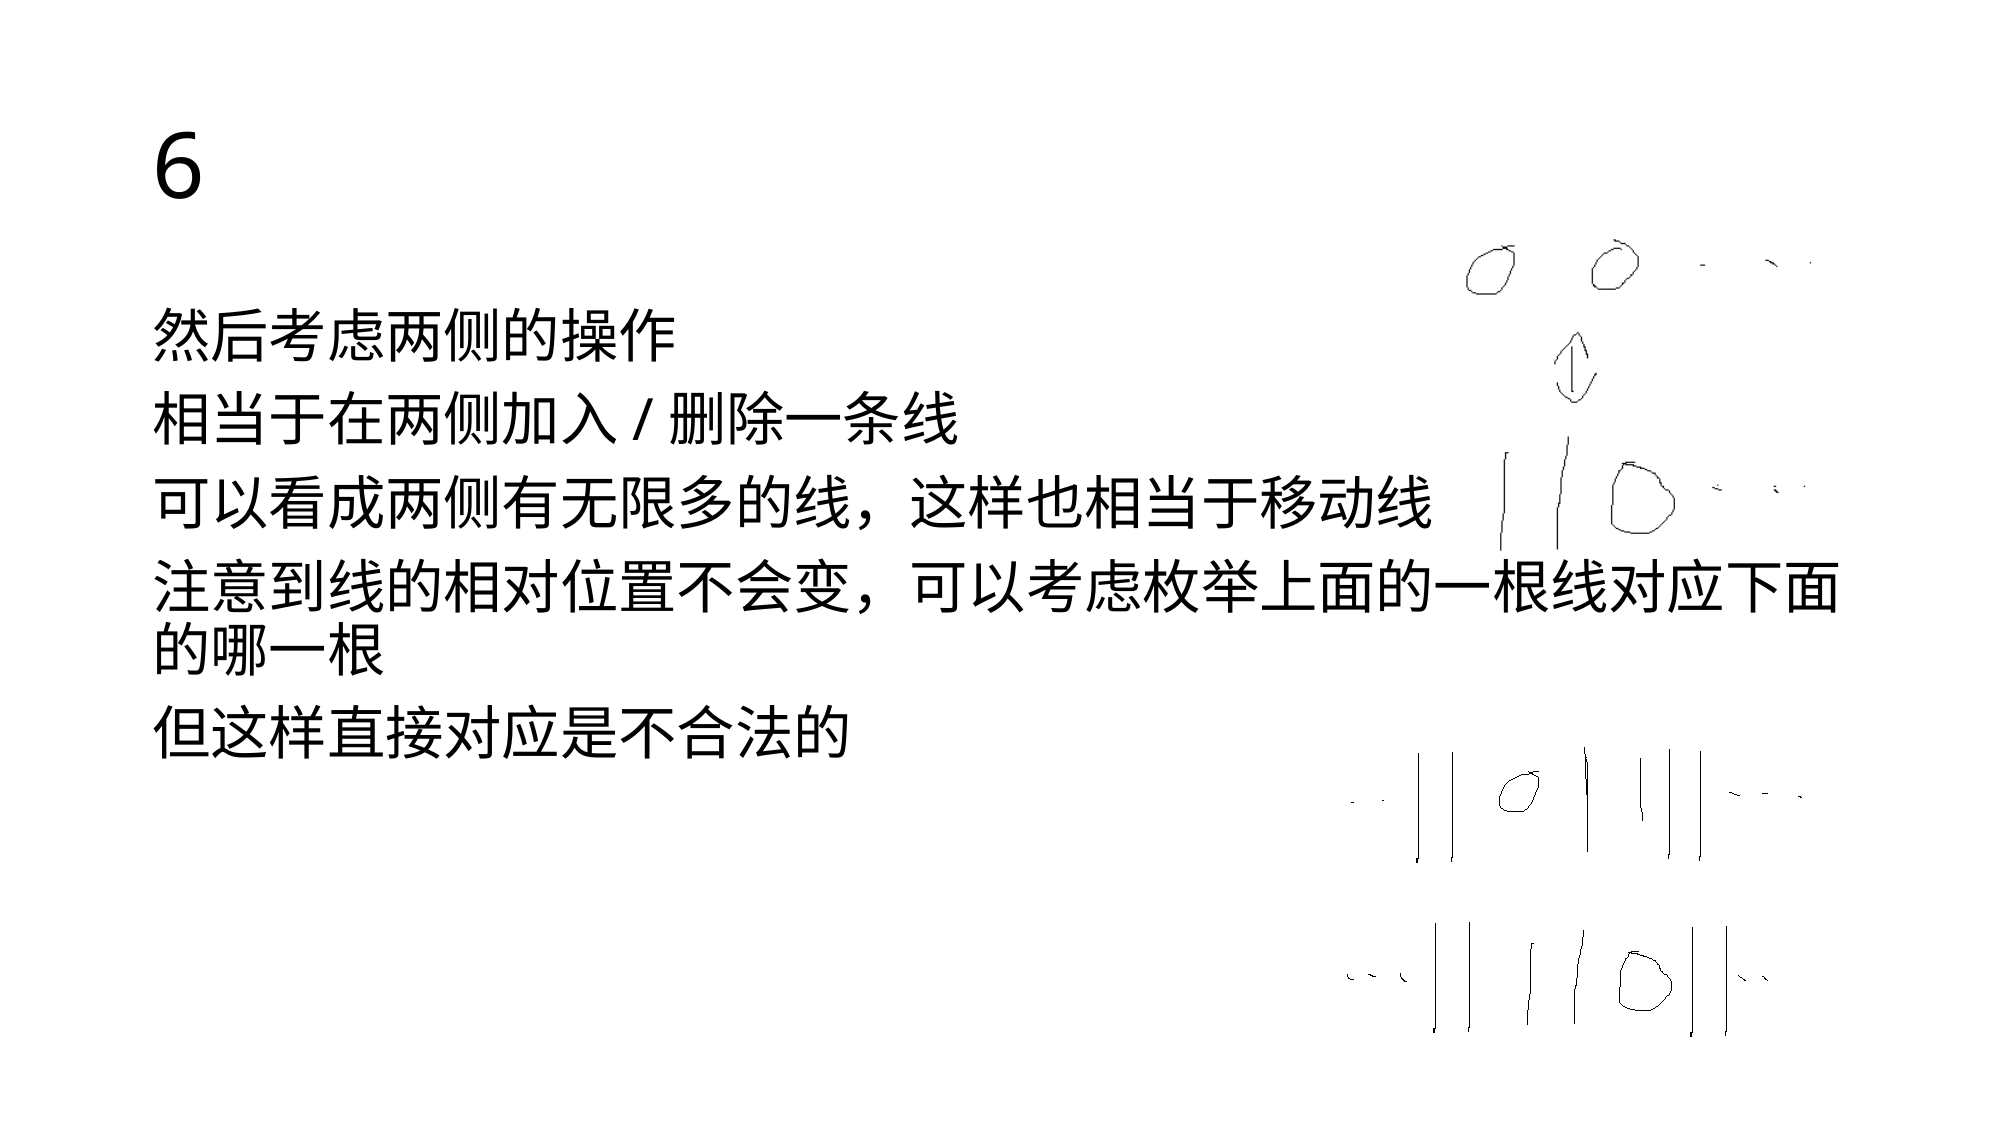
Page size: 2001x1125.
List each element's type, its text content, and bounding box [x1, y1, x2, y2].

picture [1341, 738, 1802, 1066]
list 然后考虑两侧的操作 相当于在两侧加入/删除一条线 可以看成两侧有无限多的线，这样也相当于移动线 注意到线的相对位置不会变，可以考虑枚举上面的一根线对应下面的哪一根 但这样直接对应是不合法的 [137, 299, 1863, 1014]
picture [1440, 231, 1863, 558]
title 6 [137, 59, 1863, 278]
